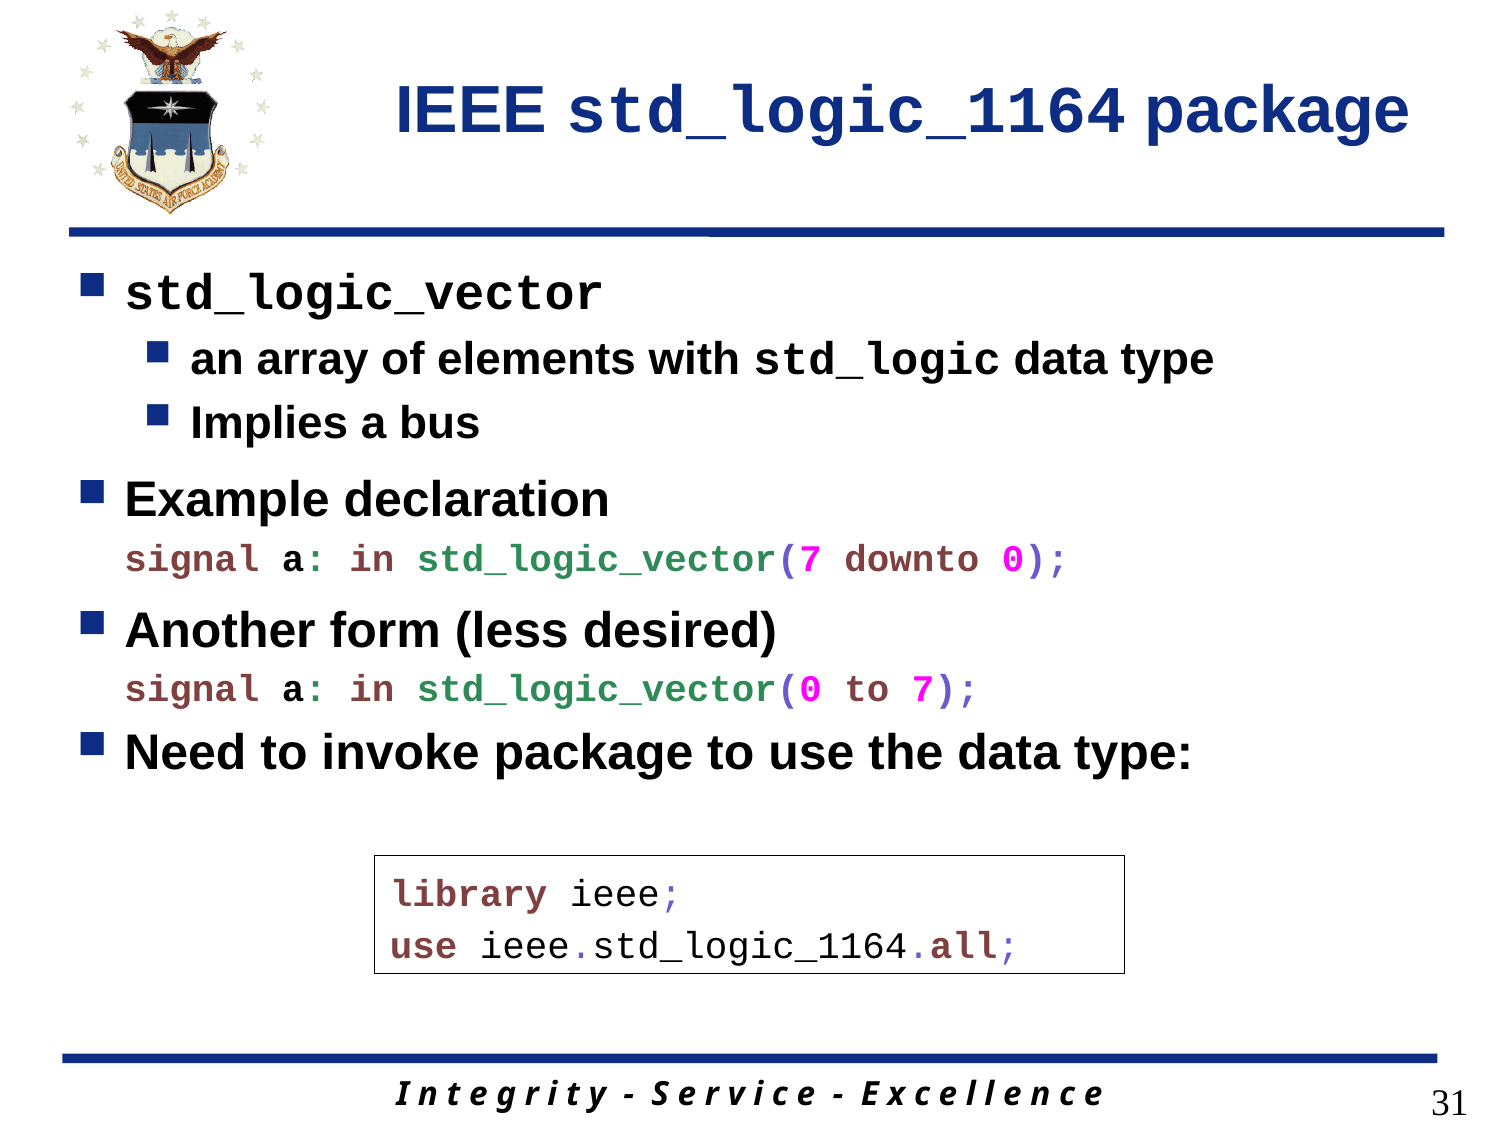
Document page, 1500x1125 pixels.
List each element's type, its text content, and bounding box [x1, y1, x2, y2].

title IEEE std_logic_1164 package [313, 12, 1427, 201]
text_box library ieee; use ieee.std_logic_1164.all; [374, 855, 1125, 974]
list std_logic_vector an array of elements with std_logic data type Implies a bus Example declaration signal a: in std_logic_vector(7 downto 0); Another form (less desired) signal a: in std_logic_vector(0 to 7); Need to invoke package to use the data type: [62, 251, 1451, 962]
slide_number 31 [1133, 1025, 1484, 1105]
picture [63, 0, 275, 222]
